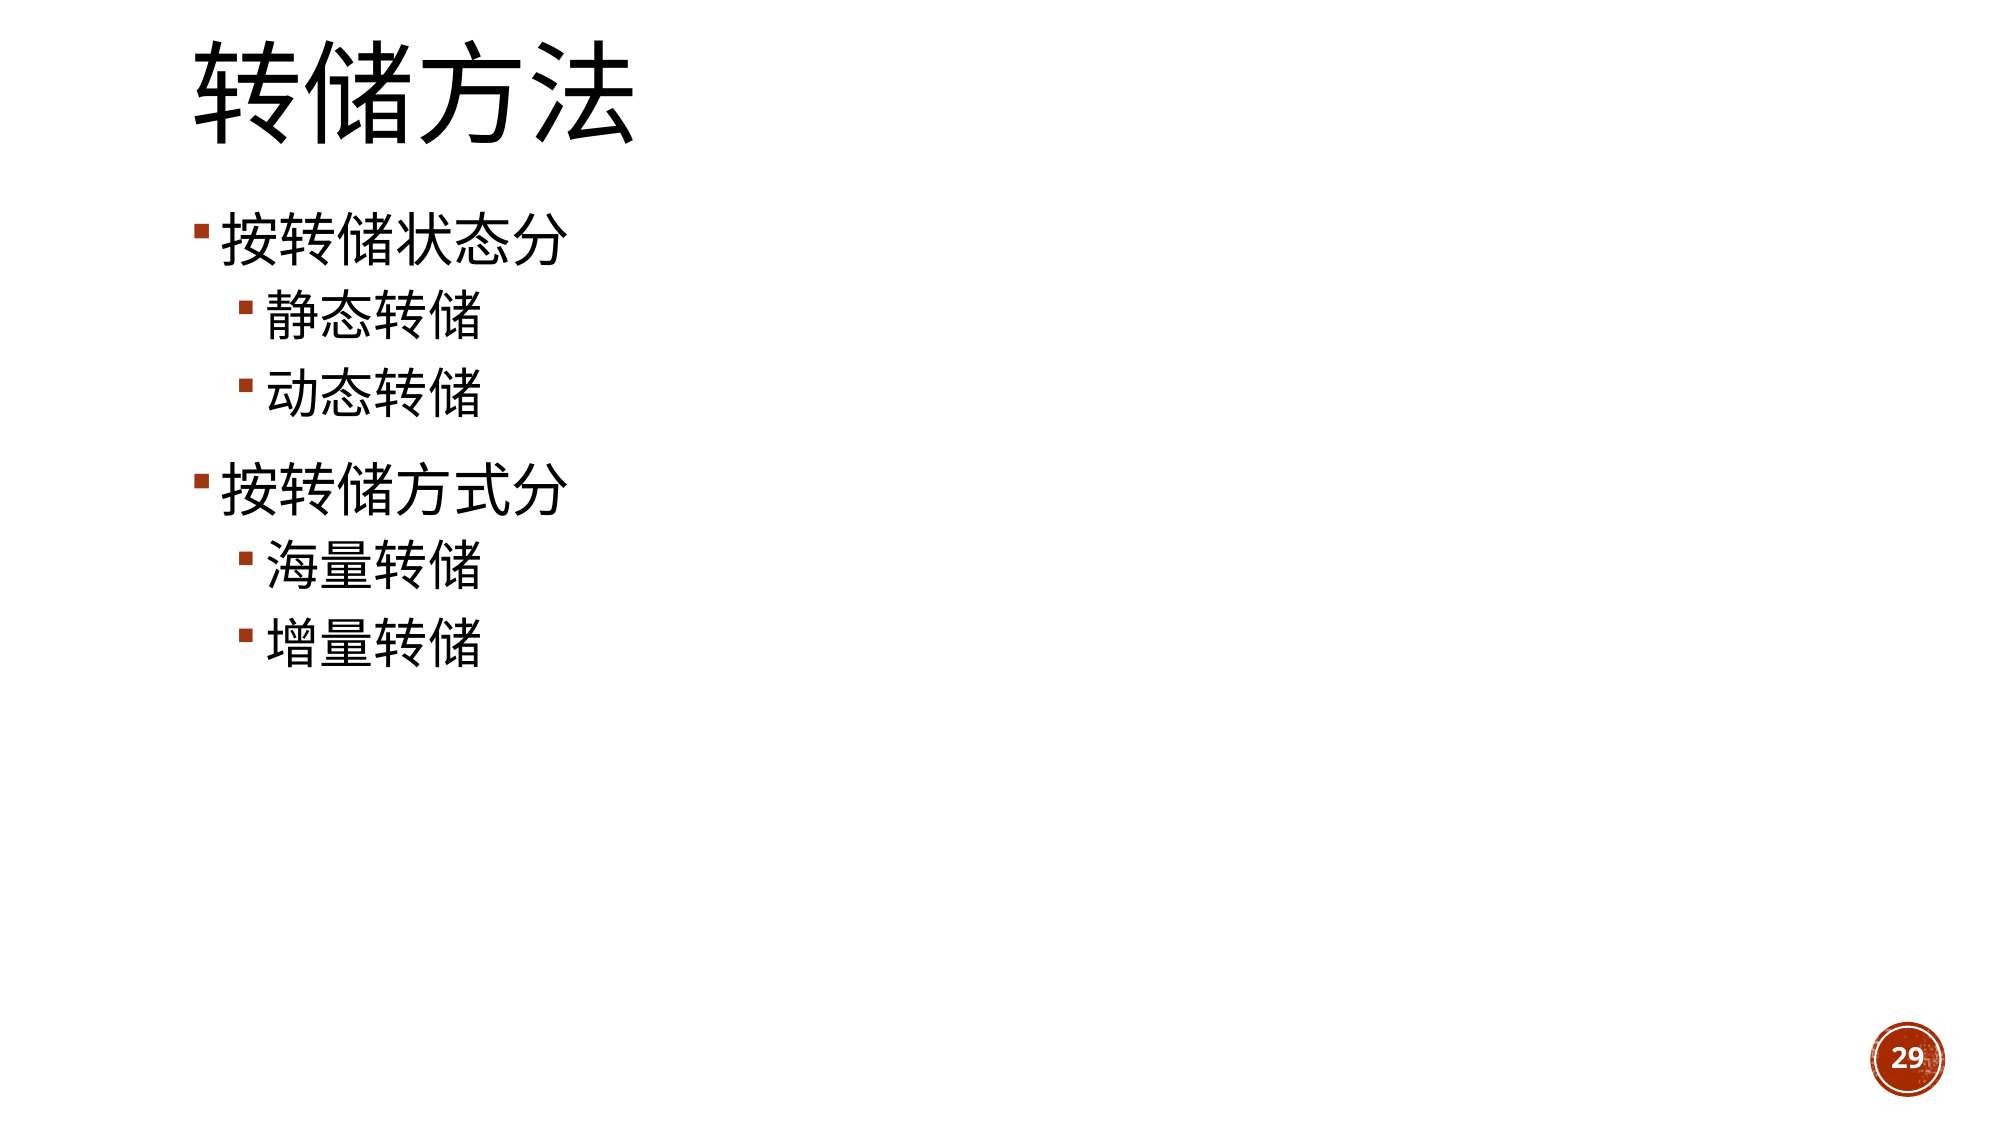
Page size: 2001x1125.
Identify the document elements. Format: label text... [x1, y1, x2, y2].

slide_number 29 [1855, 1028, 1961, 1089]
list 按转储状态分 静态转储 动态转储 按转储方式分 海量转储 增量转储 [175, 195, 1826, 1013]
title 转储方法 [175, 12, 1826, 186]
